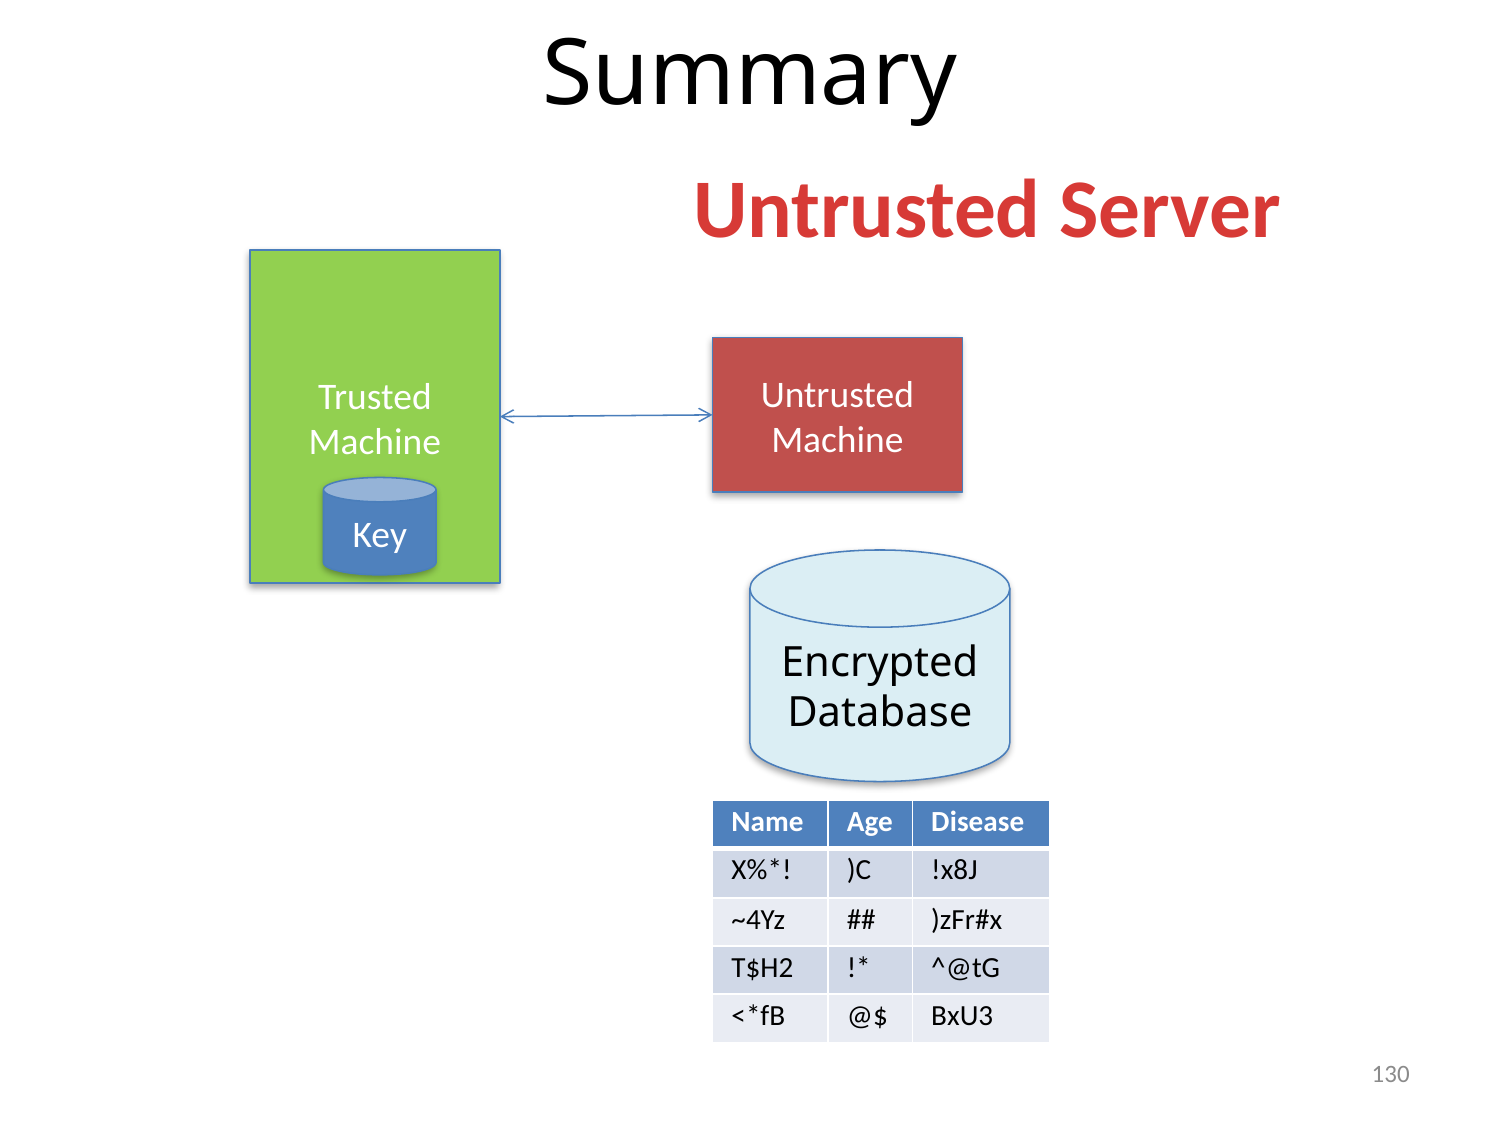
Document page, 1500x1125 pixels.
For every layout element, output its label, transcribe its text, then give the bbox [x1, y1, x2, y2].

text_box Trusted Machine [249, 249, 501, 584]
table_cell BxU3 [913, 995, 1049, 1042]
table_cell ^@tG [913, 947, 1049, 993]
table_header Disease [913, 801, 1049, 846]
table_cell )C [829, 851, 912, 897]
text_box Key [322, 476, 437, 576]
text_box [325, 479, 435, 501]
table_header Name [713, 801, 827, 846]
table_cell X%*! [713, 851, 827, 897]
text_box Untrusted Server [678, 146, 1297, 262]
table_cell )zFr#x [913, 899, 1049, 945]
slide_number 130 [1074, 1042, 1425, 1103]
text_box Untrusted Machine [712, 337, 963, 493]
table_cell !* [829, 947, 912, 993]
title Summary [75, 0, 1425, 136]
table_header Age [829, 801, 912, 846]
table_cell T$H2 [713, 947, 827, 993]
table_cell <*fB [713, 995, 827, 1042]
table_cell !x8J [913, 851, 1049, 897]
table_cell @$ [829, 995, 912, 1042]
text_box Encrypted Database [749, 549, 1011, 783]
table_cell ~4Yz [713, 899, 827, 945]
table_cell ## [829, 899, 912, 945]
